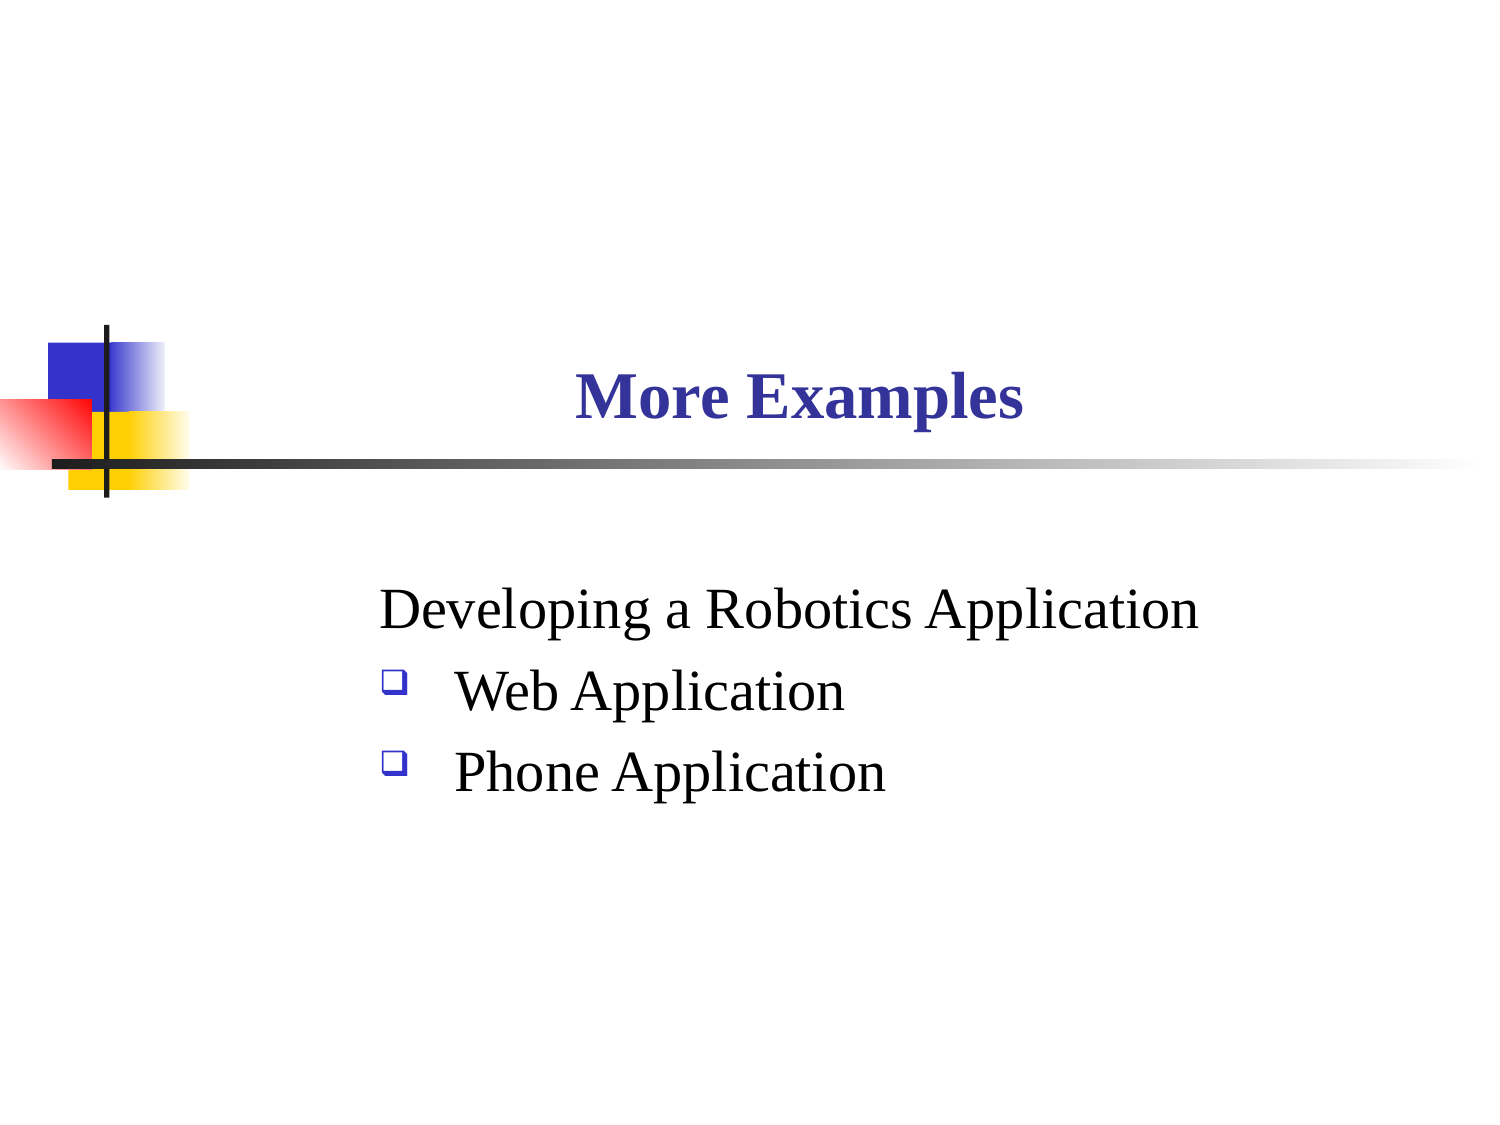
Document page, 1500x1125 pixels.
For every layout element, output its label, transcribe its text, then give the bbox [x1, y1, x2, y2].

subtitle Developing a Robotics Application Web Application Phone Application [364, 562, 1388, 850]
title More Examples [162, 200, 1438, 440]
